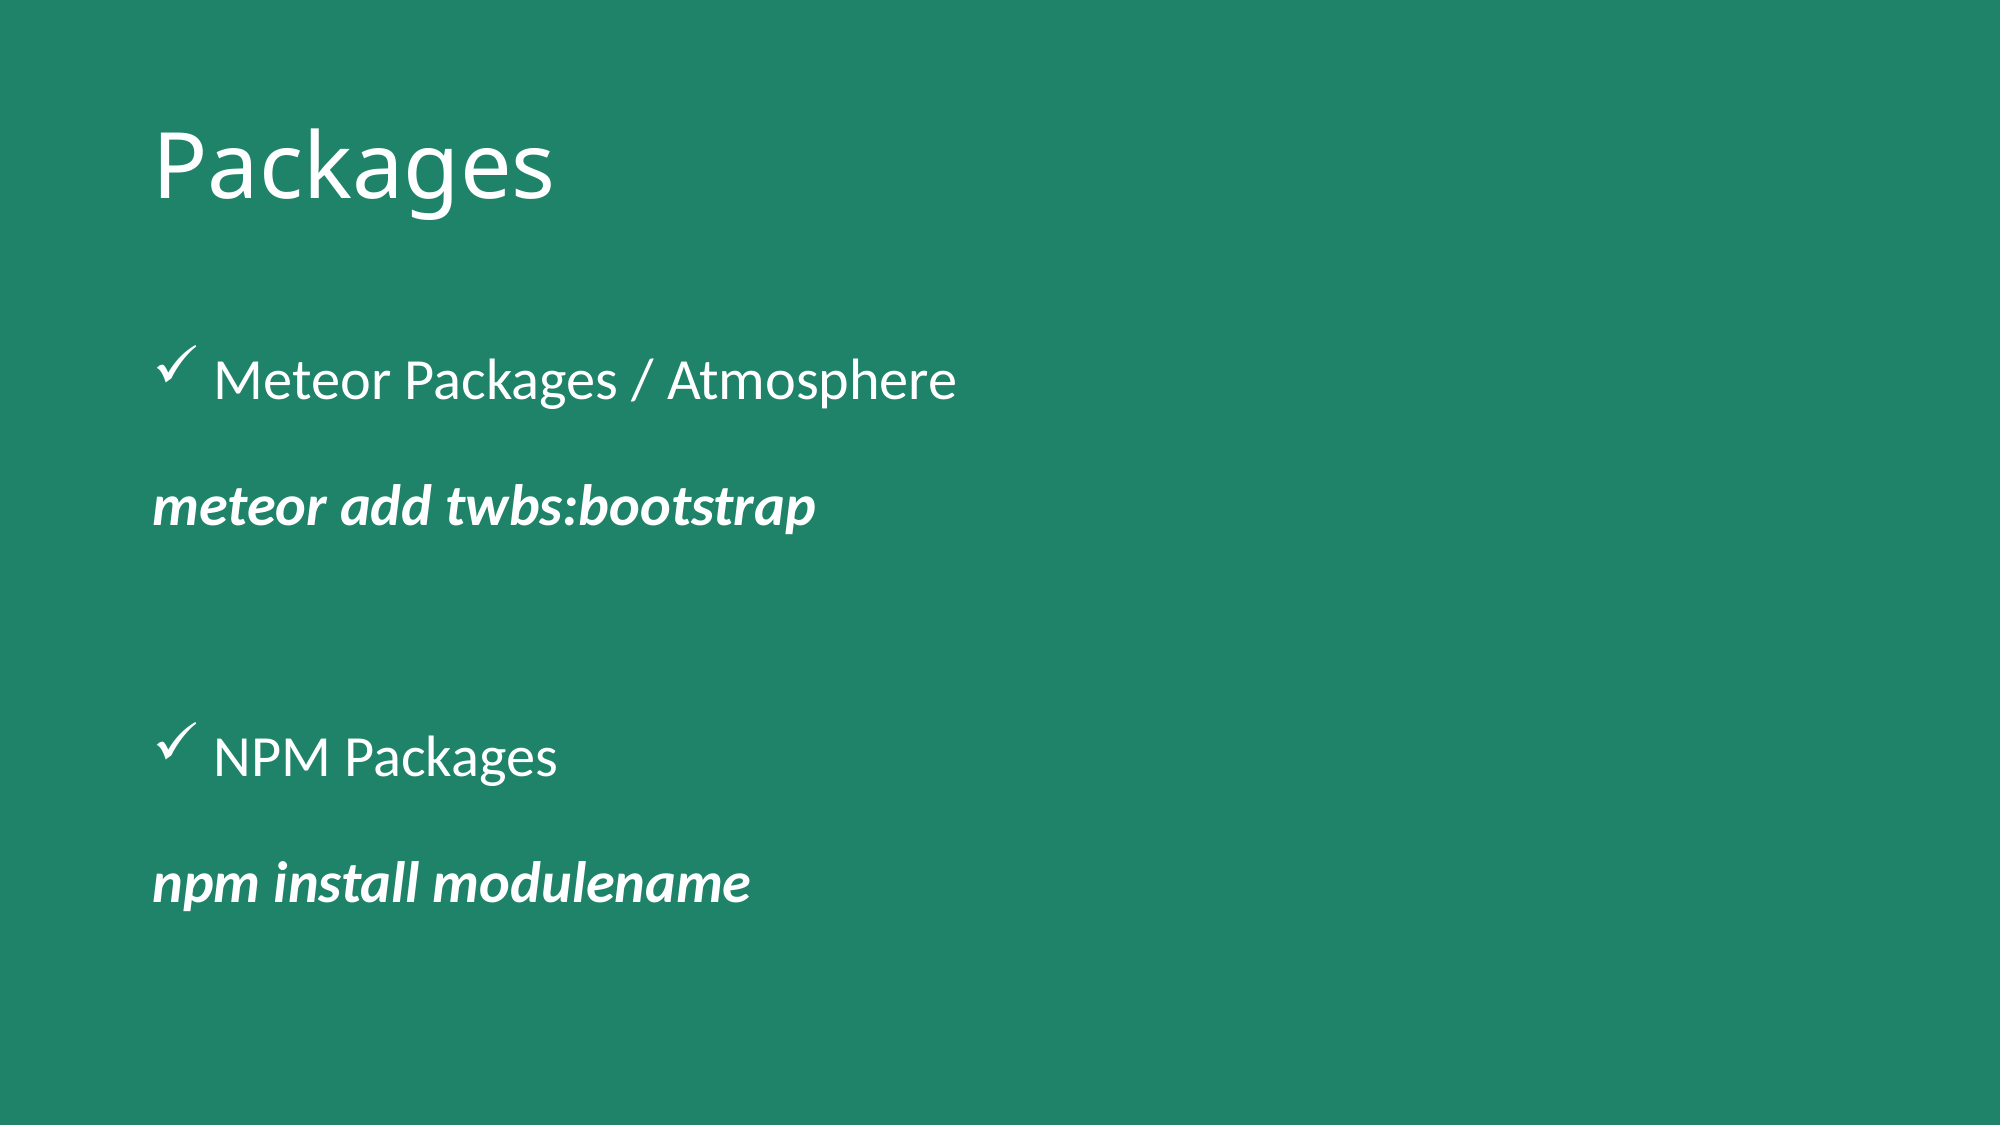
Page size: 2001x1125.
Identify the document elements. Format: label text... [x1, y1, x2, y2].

title Packages [137, 59, 1863, 278]
list Meteor Packages / Atmosphere meteor add twbs:bootstrap NPM Packages npm install modulename [137, 299, 1863, 1014]
